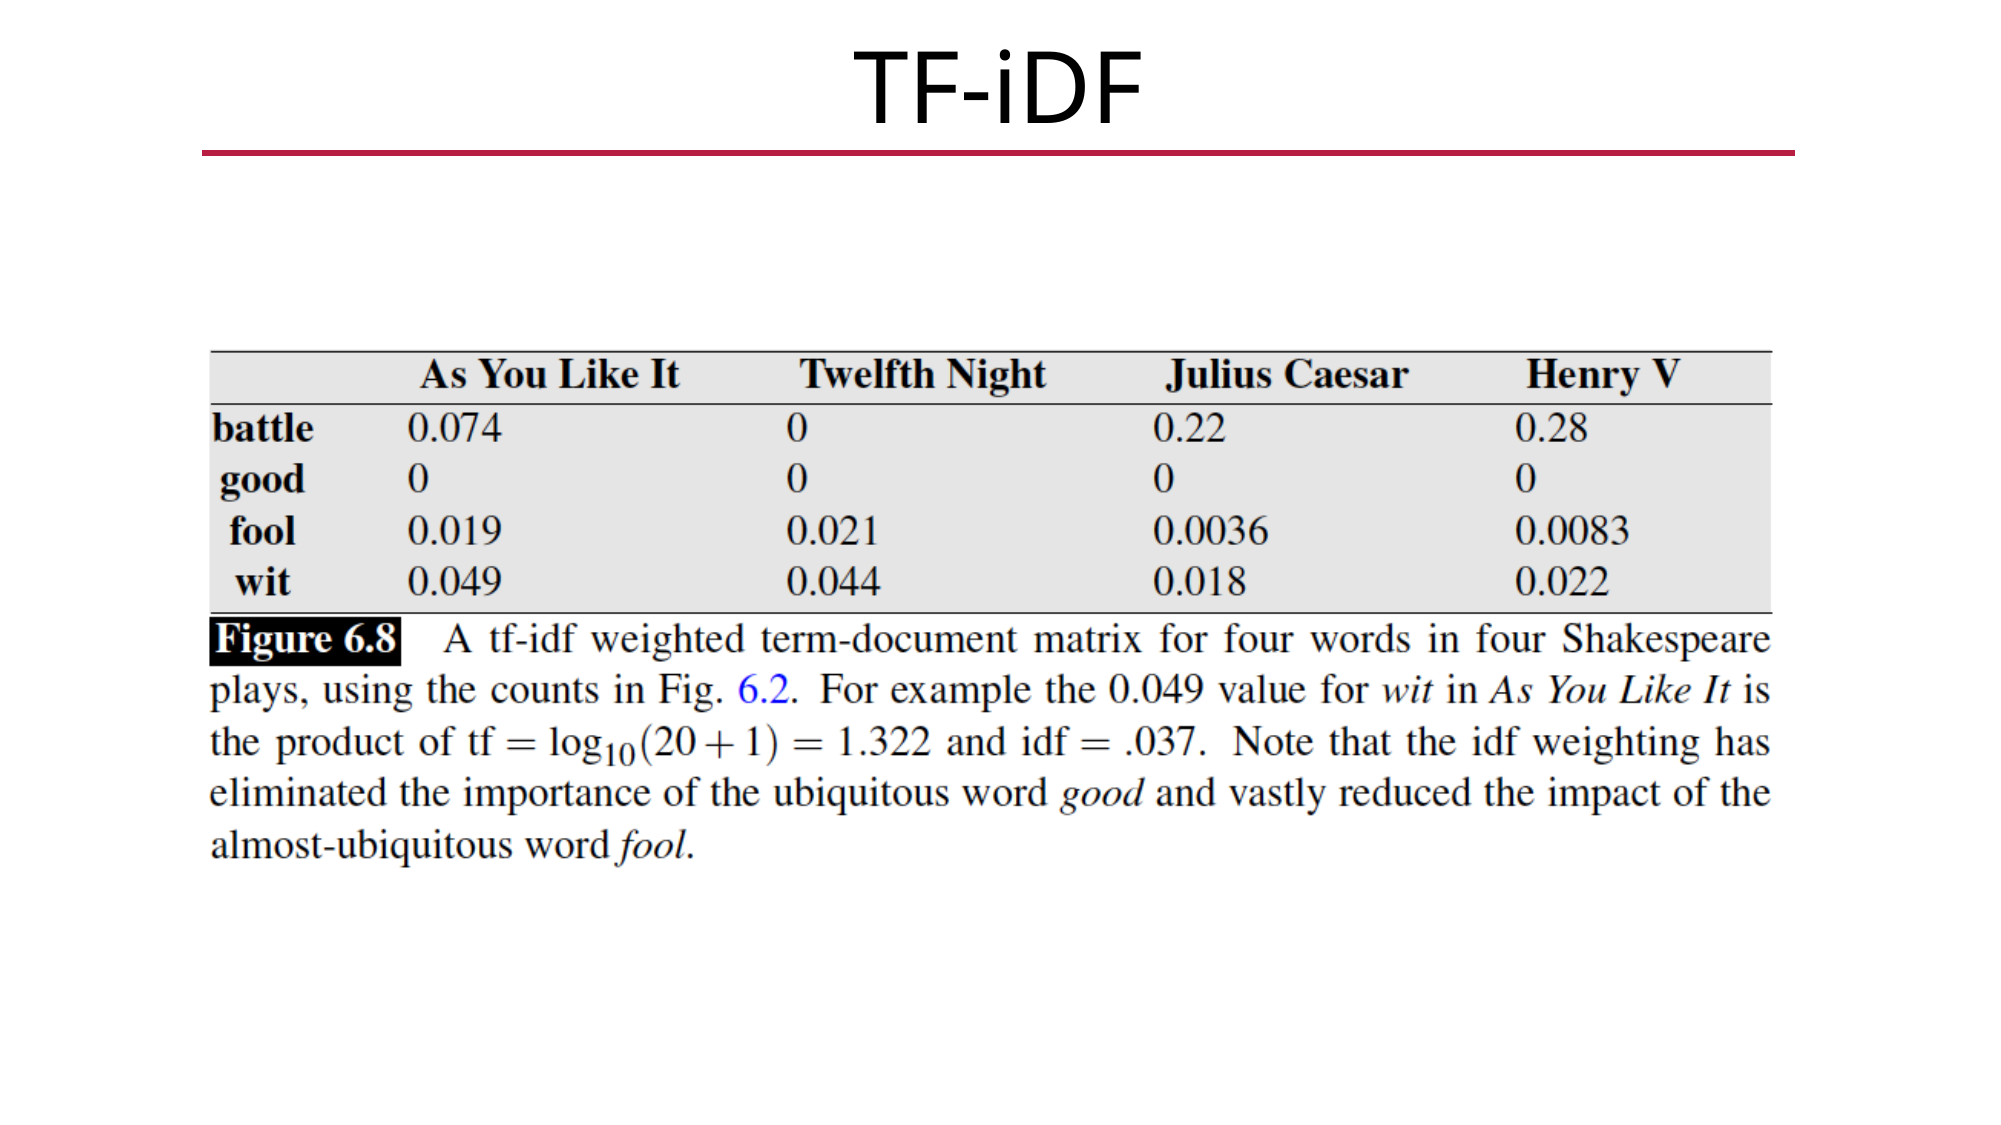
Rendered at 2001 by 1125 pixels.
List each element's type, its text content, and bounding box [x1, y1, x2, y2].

text_box TF-iDF [0, 16, 1999, 152]
picture [201, 339, 1785, 880]
